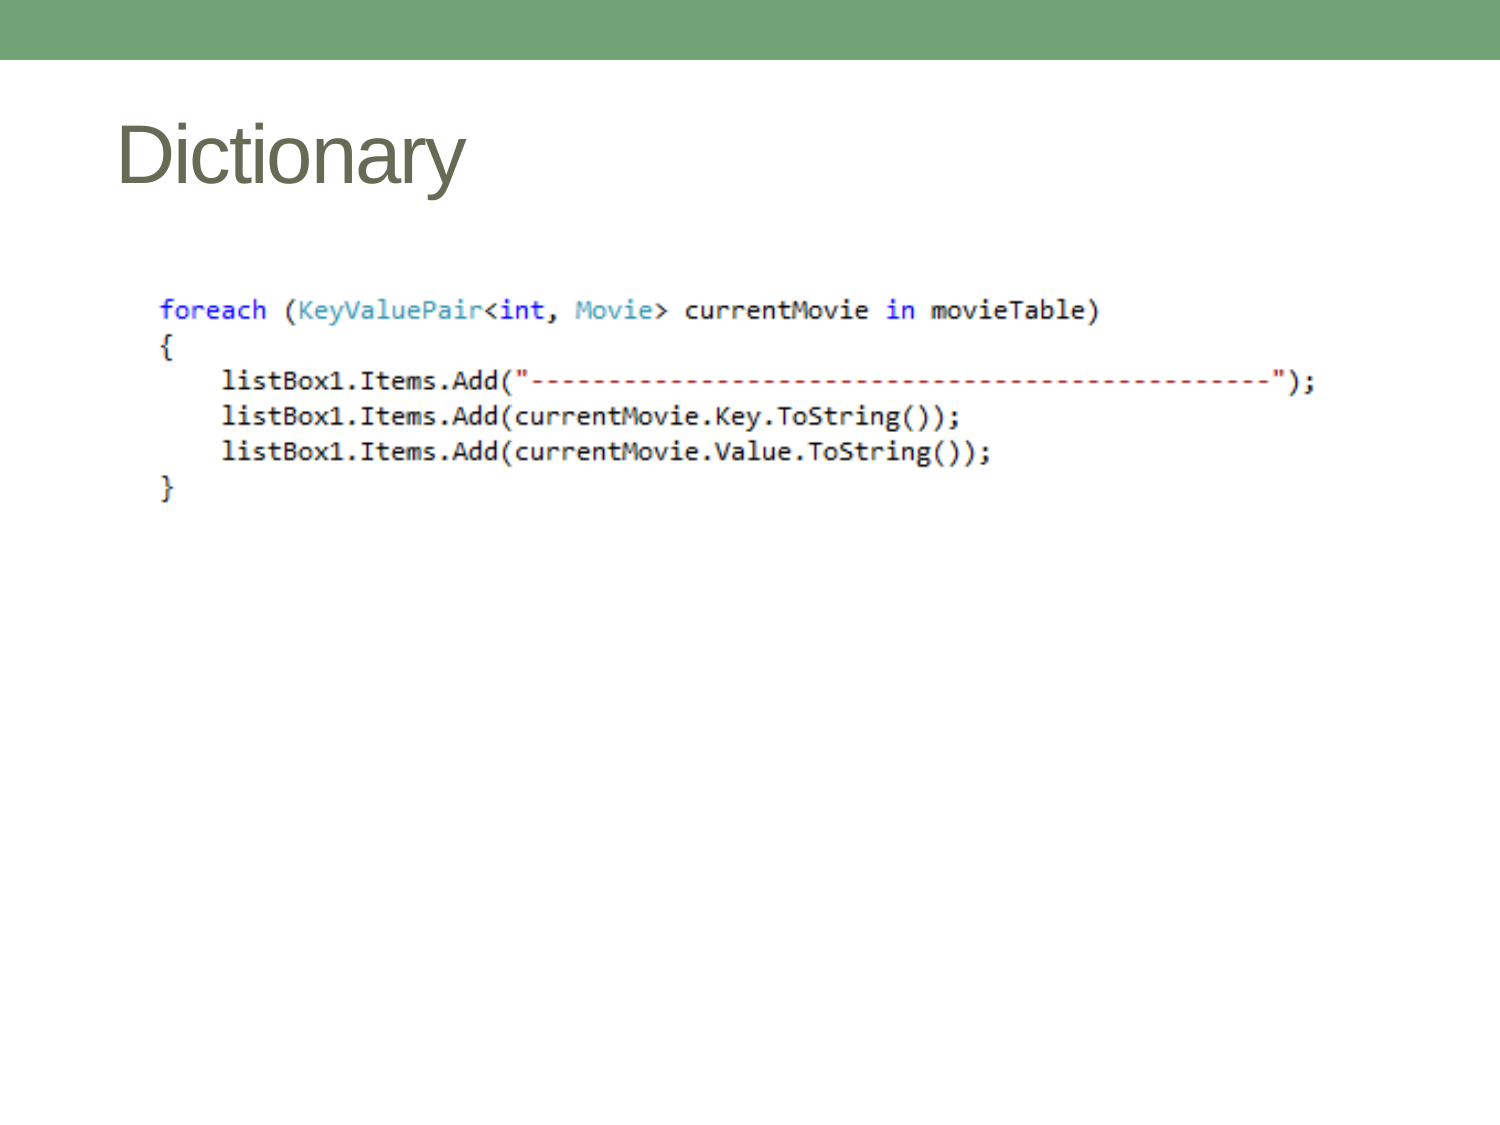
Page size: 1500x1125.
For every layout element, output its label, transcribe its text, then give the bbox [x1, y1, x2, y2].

title Dictionary [100, 69, 1438, 232]
picture [100, 262, 1415, 528]
